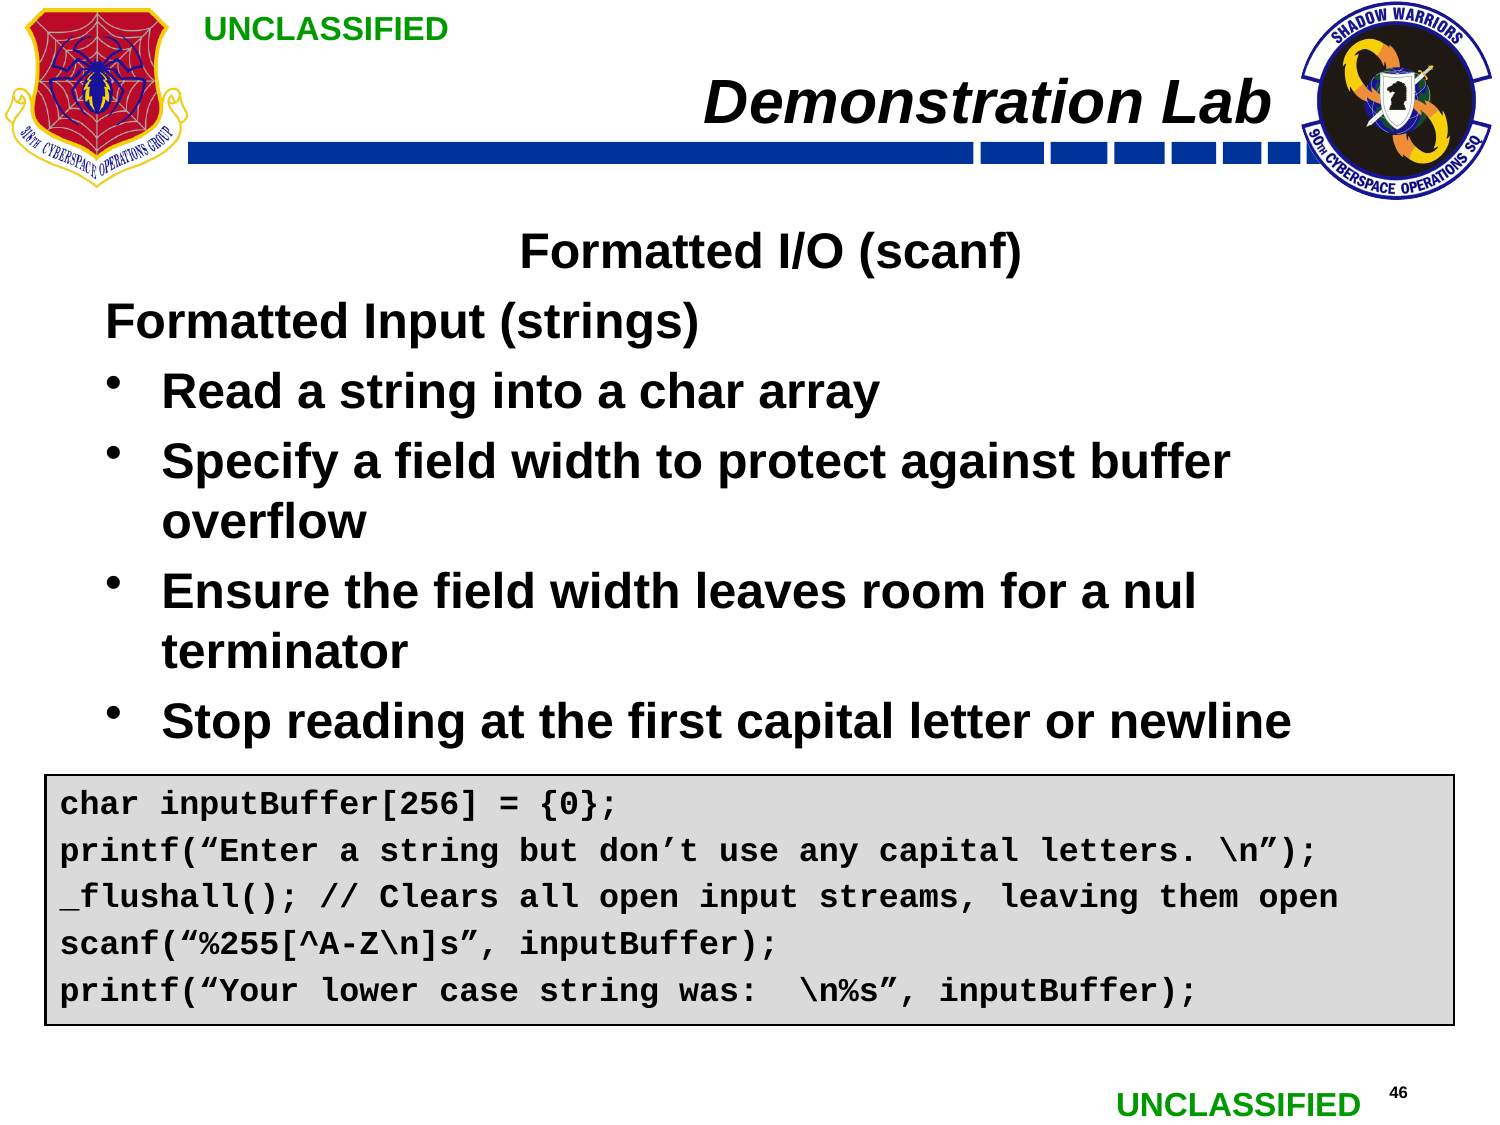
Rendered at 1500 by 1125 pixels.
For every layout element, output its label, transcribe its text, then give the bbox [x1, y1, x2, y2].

picture [1300, 1, 1493, 200]
picture [5, 8, 188, 188]
title Demonstration Lab [249, 51, 1288, 142]
list Formatted I/O (scanf) Formatted Input (strings) Read a string into a char array Specify a field width to protect against buffer overflow Ensure the field width leaves room for a nul terminator Stop reading at the first capital letter or newline [90, 211, 1453, 774]
text_box char inputBuffer[256] = {0}; printf(“Enter a string but don’t use any capital letters. \n”); _flushall(); // Clears all open input streams, leaving them open scanf(“%255[^A-Z\n]s”, inputBuffer); printf(“Your lower case string was: \n%s”, inputBuffer); [45, 774, 1455, 1025]
